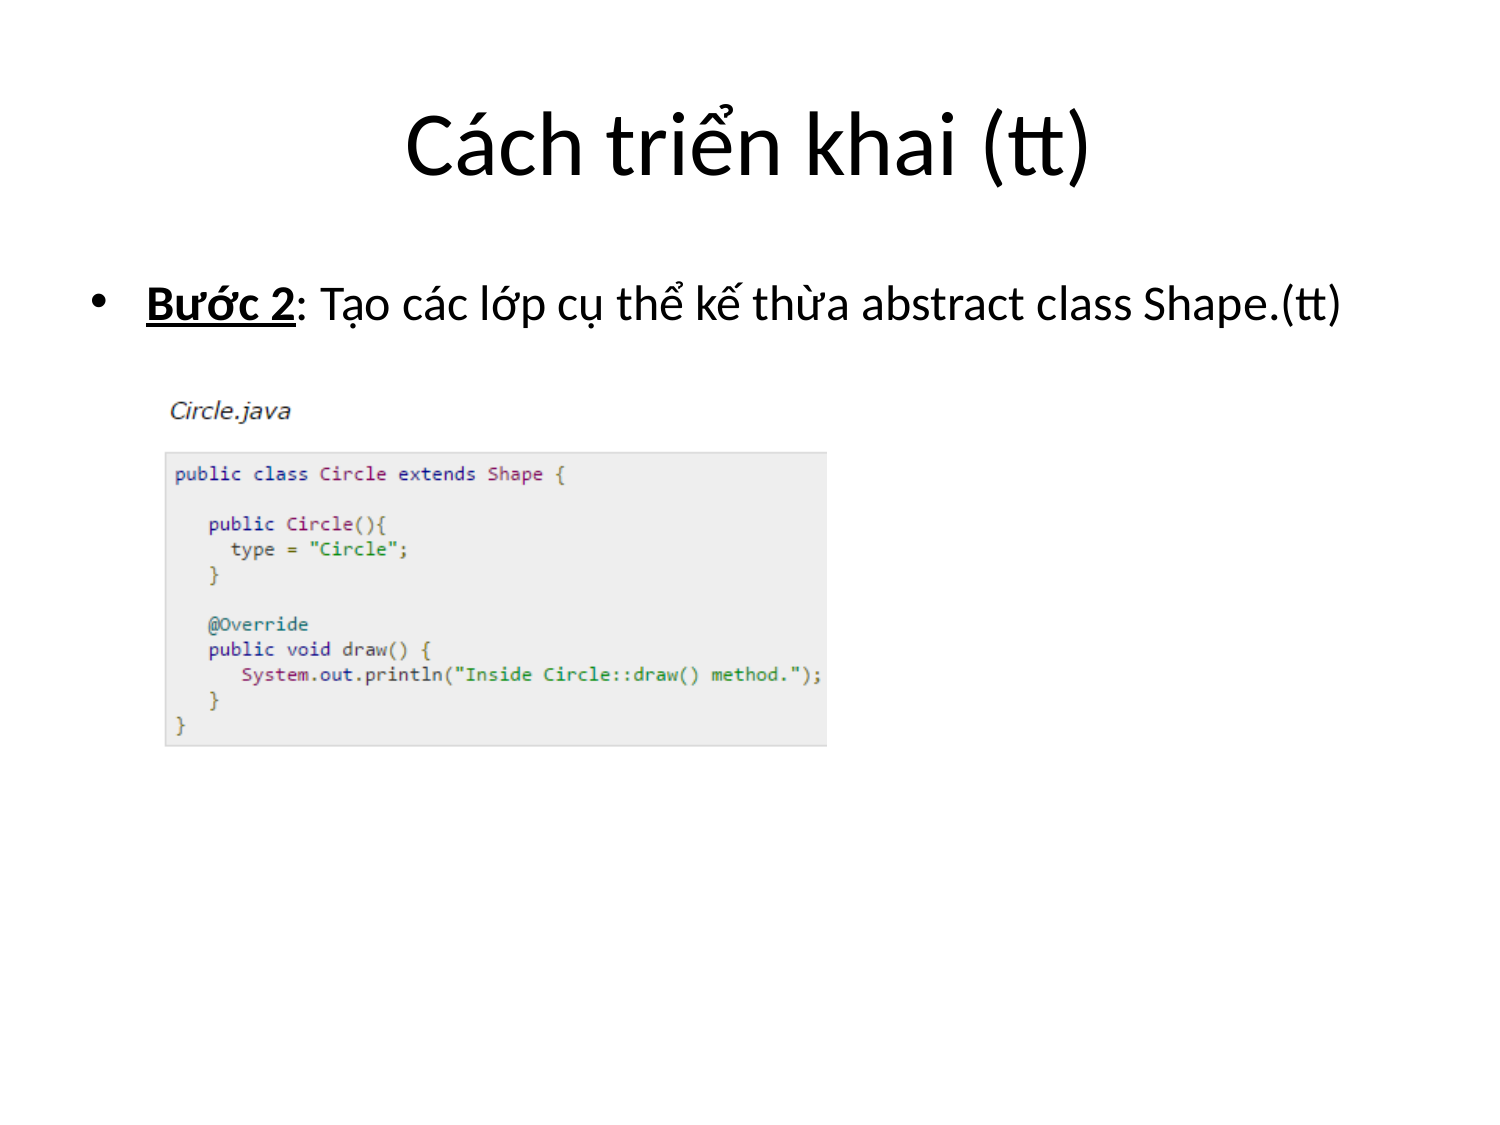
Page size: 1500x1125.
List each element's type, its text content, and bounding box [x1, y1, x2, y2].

list Bước 2: Tạo các lớp cụ thể kế thừa abstract class Shape.(tt) [75, 262, 1425, 1005]
title Cách triển khai (tt) [75, 45, 1425, 233]
picture [162, 399, 827, 751]
